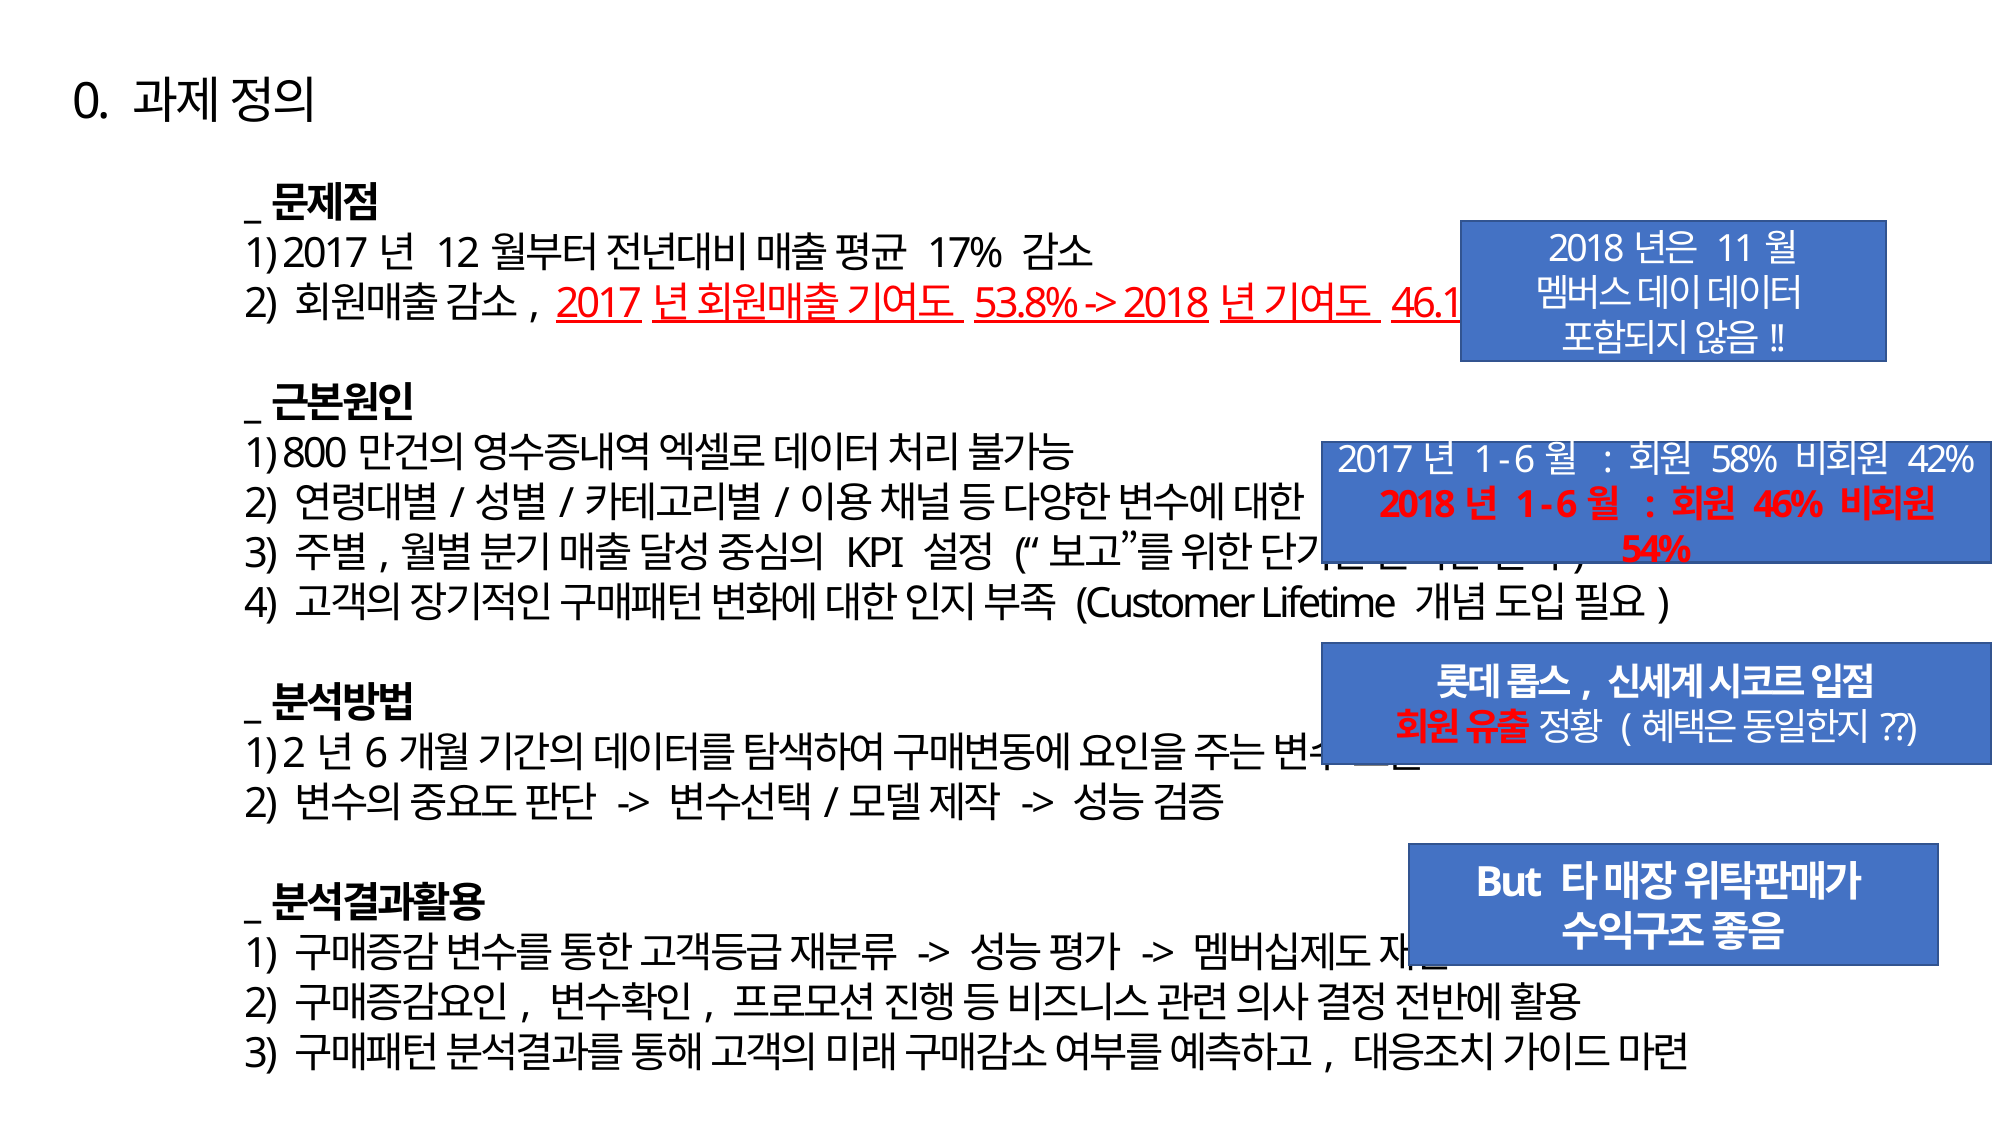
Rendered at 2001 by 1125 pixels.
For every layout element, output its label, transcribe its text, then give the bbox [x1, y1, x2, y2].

text_box 롯데 롭스, 신세계 시코르 입점 회원 유출 정황 (혜택은 동일한지??) [1321, 642, 1992, 765]
text_box But 타 매장 위탁판매가 수익구조 좋음 [1408, 843, 1939, 966]
text_box 2017년 1 - 6월 : 회원 58% 비회원 42% 2018년 1 - 6월 : 회원 46% 비회원 54% [1321, 441, 1992, 564]
text_box 2018년은 11월 멤버스 데이 데이터 포함되지 않음!! [1460, 220, 1887, 362]
text_box 0. 과제 정의 [57, 61, 1867, 137]
text_box _문제점 1) 2017년 12월부터 전년대비 매출 평균 17% 감소 2) 회원매출 감소, 2017년 회원매출 기여도 53.8% -> 2018년 기여도 46.1% _근본원인 1) 800만건의 영수증내역 엑셀로 데이터 처리 불가능 2) 연령대별/성별/카테고리별/이용 채널 등 다양한 변수에 대한 데이터 분석 부재 3) 주별,월별 분기 매출 달성 중심의 KPI 설정 (“보고”를 위한 단기간 분석만 실시) 4) 고객의 장기적인 구매패턴 변화에 대한 인지 부족 (Customer Lifetime 개념 도입 필요) _분석방법 1) 2년6개월 기간의 데이터를 탐색하여 구매변동에 요인을 주는 변수 도출 2) 변수의 중요도 판단 -> 변수선택/모델 제작 -> 성능 검증 _분석결과활용 1) 구매증감 변수를 통한 고객등급 재분류 -> 성능 평가 -> 멤버십제도 재편 2) 구매증감요인, 변수확인, 프로모션 진행 등 비즈니스 관련 의사 결정 전반에 활용 3) 구매패턴 분석결과를 통해 고객의 미래 구매감소 여부를 예측하고, 대응조치 가이드 마련 [229, 168, 1814, 1084]
